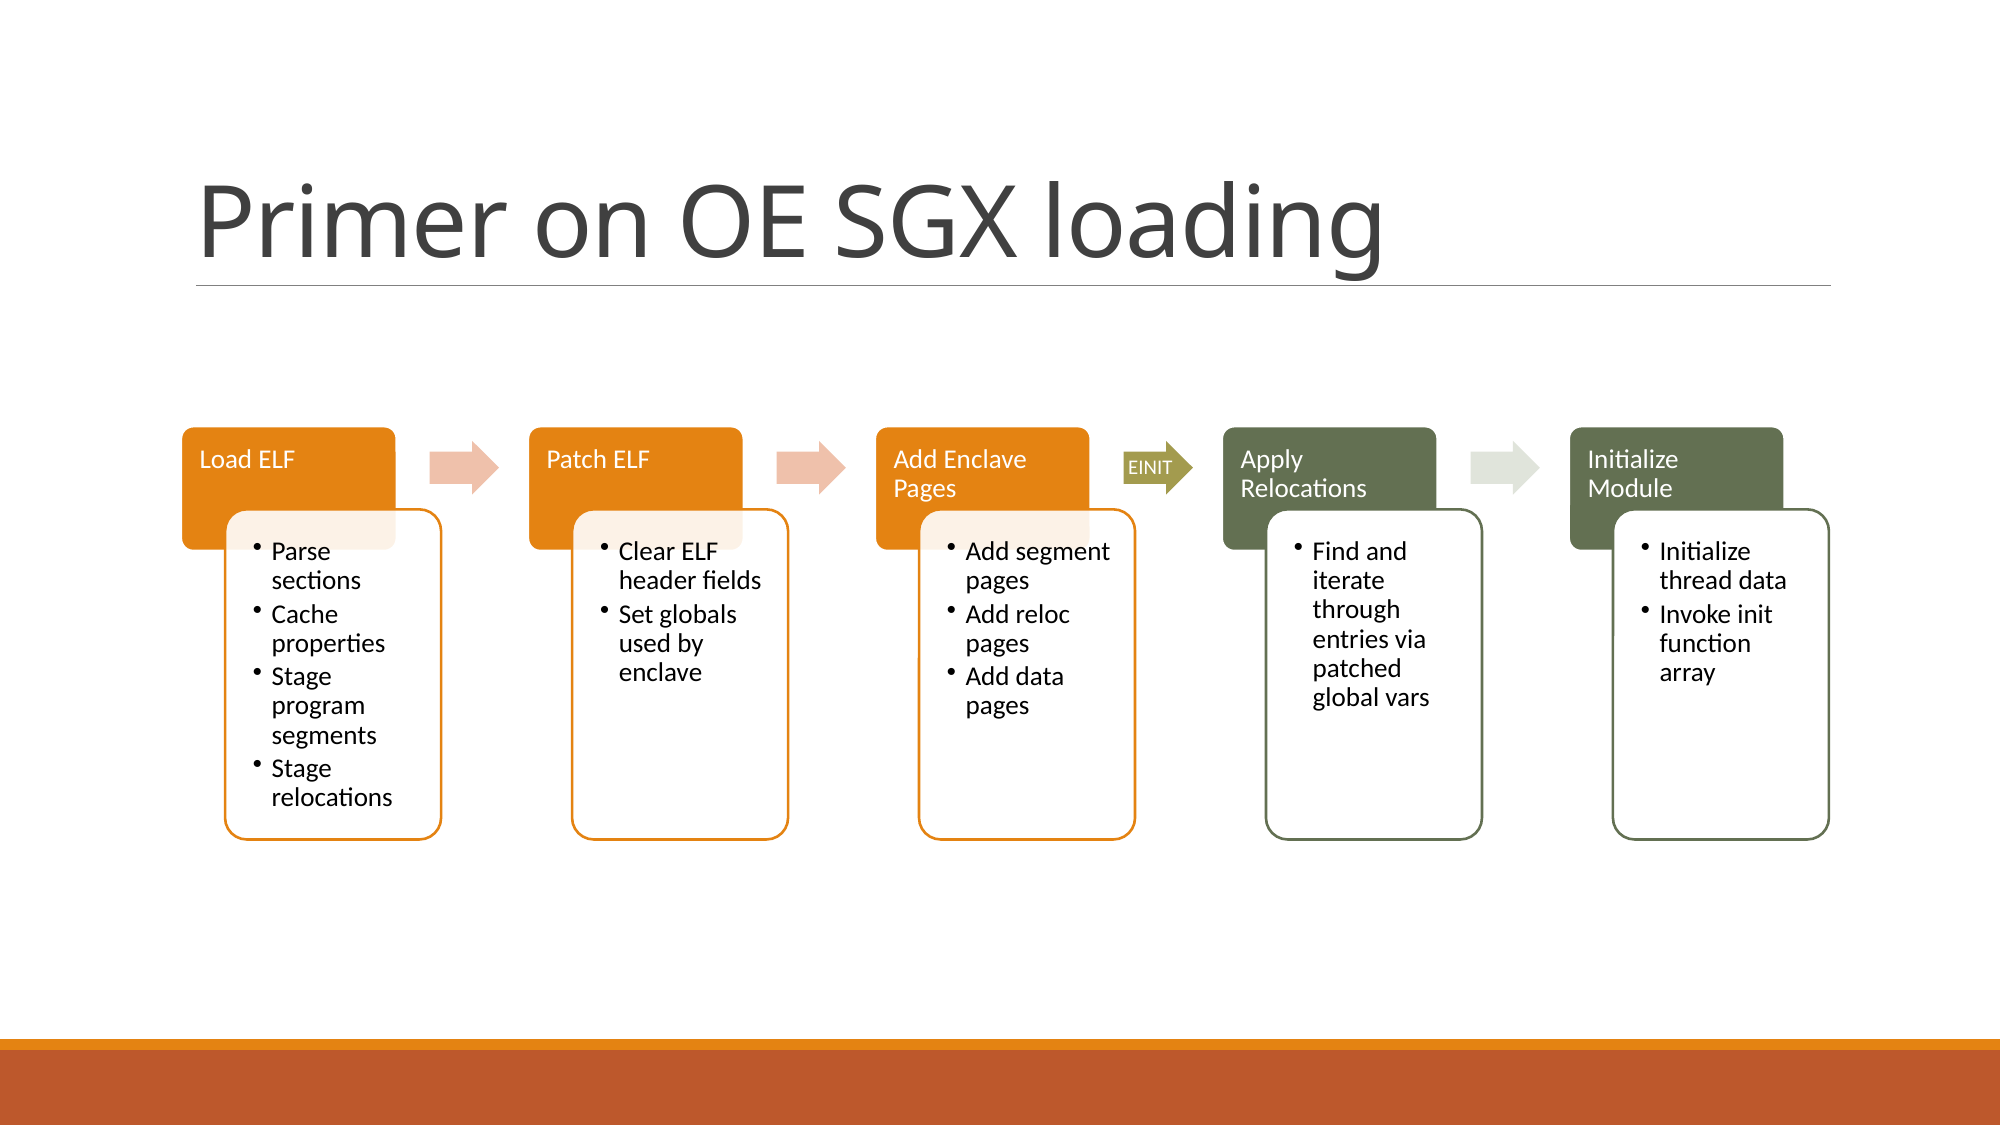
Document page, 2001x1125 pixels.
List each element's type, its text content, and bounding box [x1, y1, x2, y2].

title Primer on OE SGX loading [180, 47, 1830, 285]
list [179, 302, 1831, 964]
